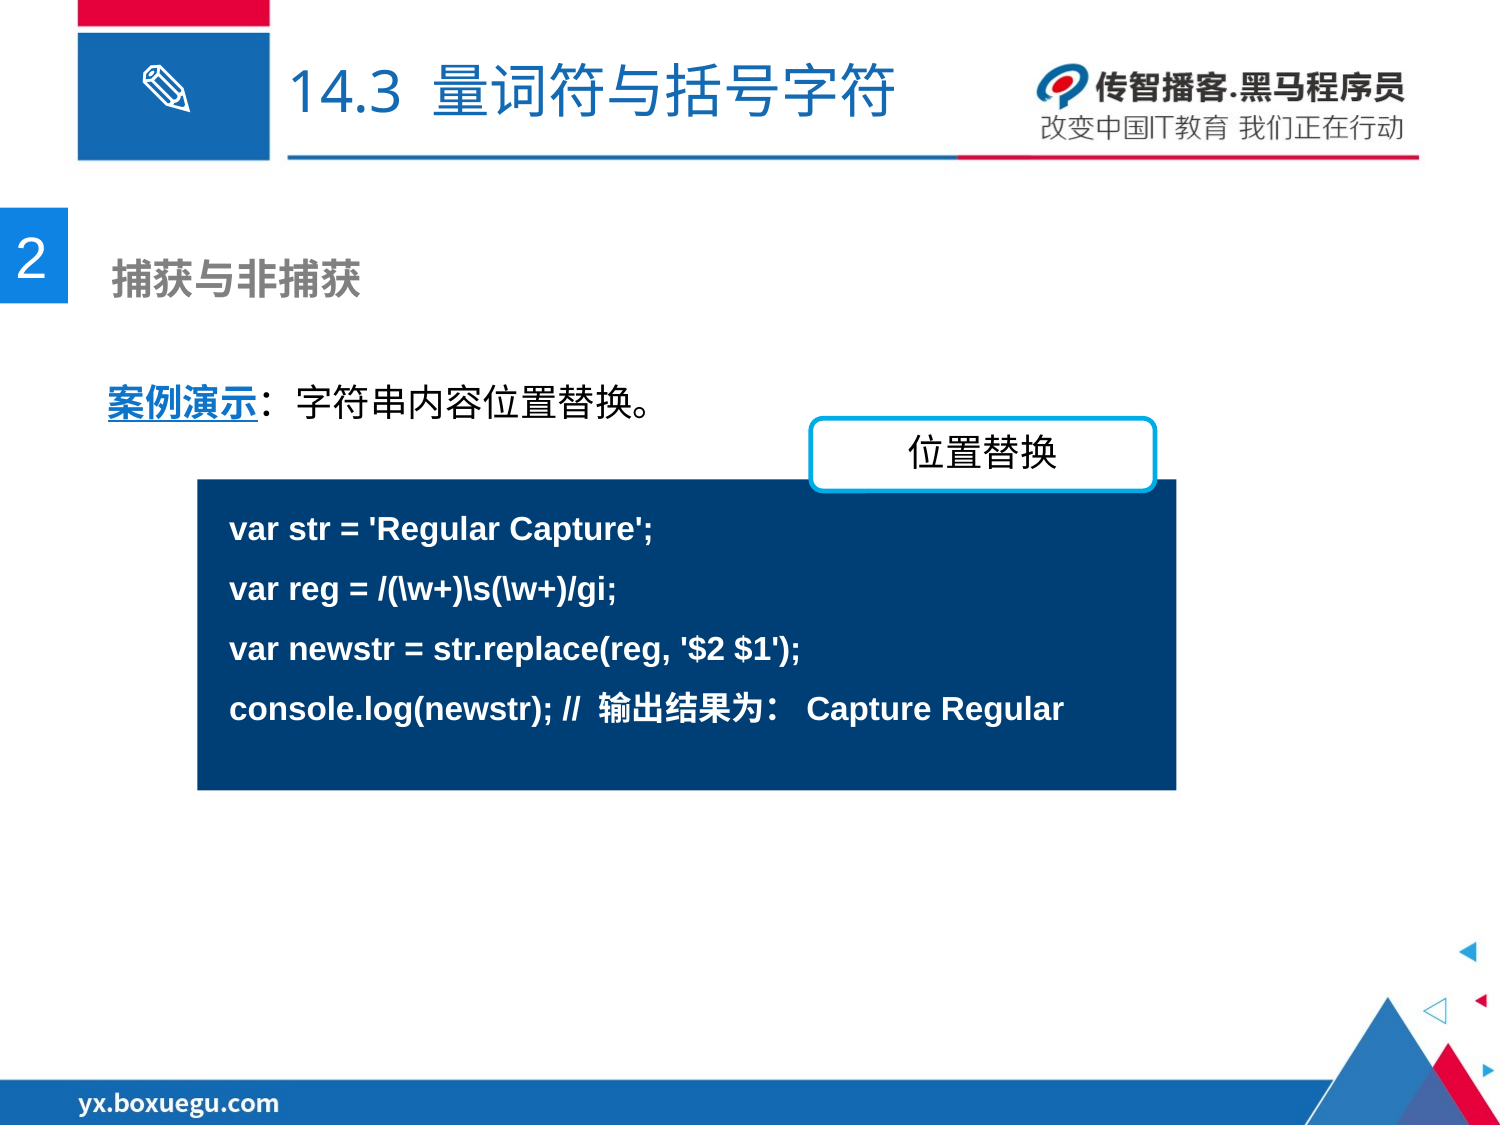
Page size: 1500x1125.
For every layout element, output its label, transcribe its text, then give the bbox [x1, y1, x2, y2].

title 14.3 量词符与括号字符 [272, 25, 1047, 153]
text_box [0, 207, 69, 304]
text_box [197, 479, 1177, 791]
text_box 位置替换 [810, 432, 1156, 477]
text_box 案例演示：字符串内容位置替换。 [93, 326, 1391, 432]
picture [0, 1, 1500, 1125]
text_box 捕获与非捕获 [70, 245, 843, 355]
